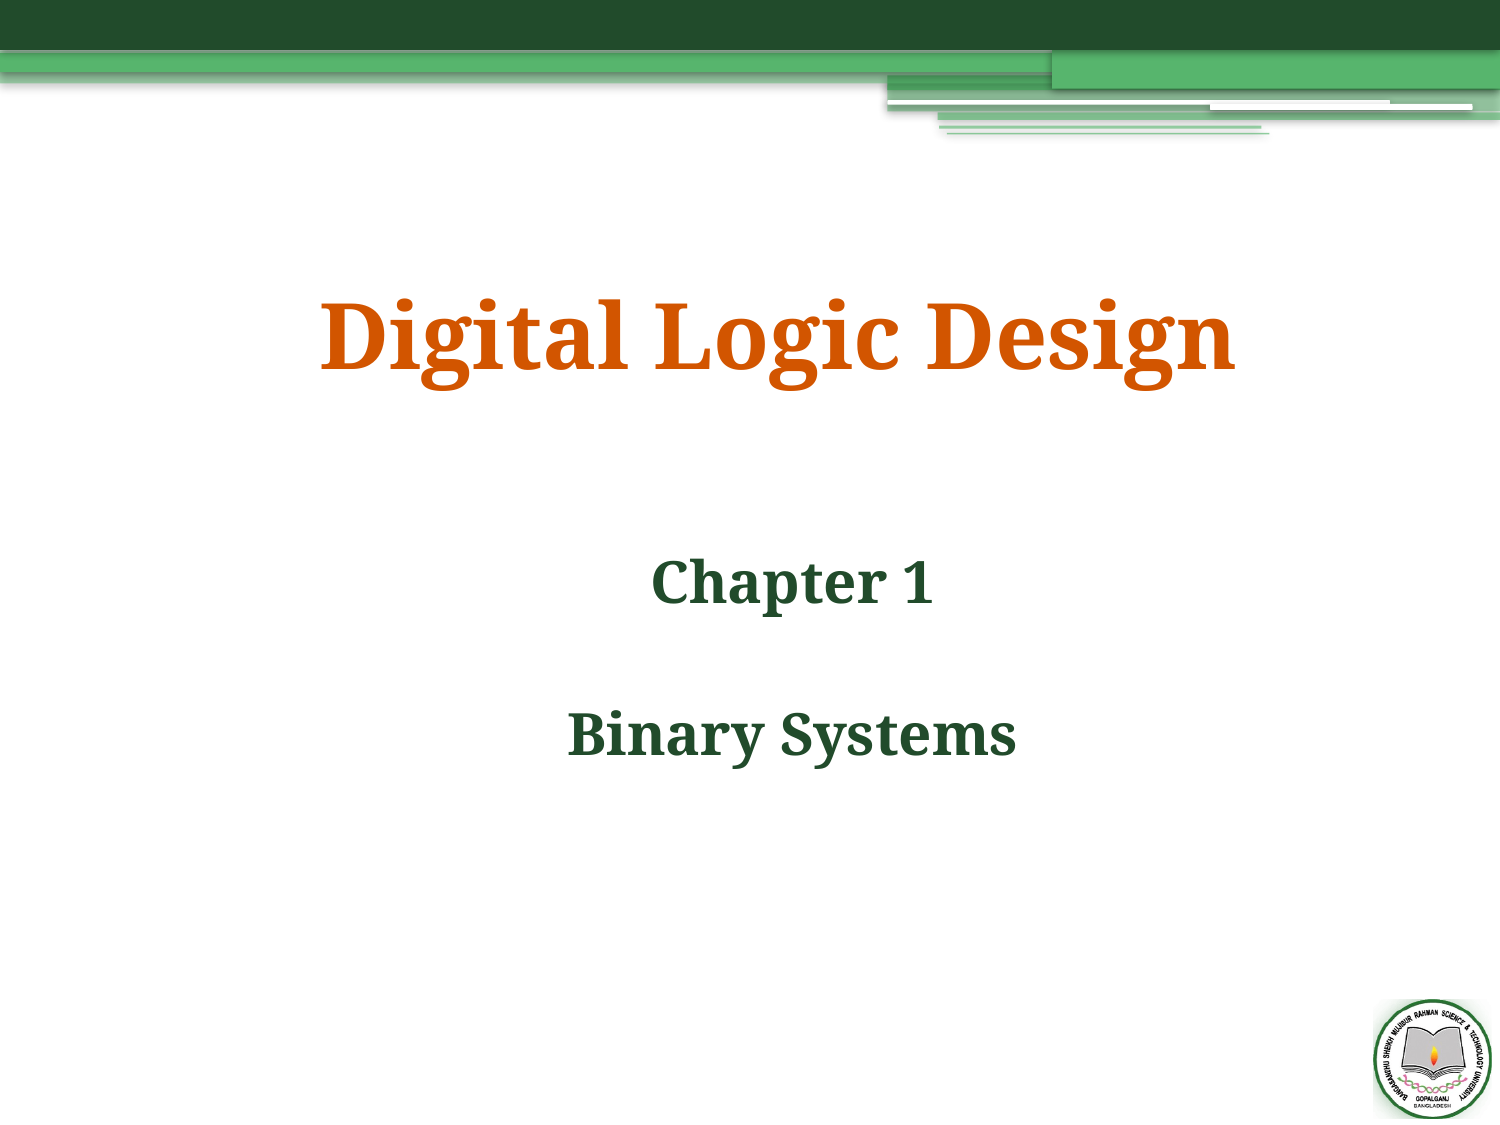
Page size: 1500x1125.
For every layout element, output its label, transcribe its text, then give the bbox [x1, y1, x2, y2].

subtitle Chapter 1 Binary Systems [381, 512, 1194, 800]
picture [1373, 999, 1492, 1119]
title Digital Logic Design [85, 212, 1473, 454]
